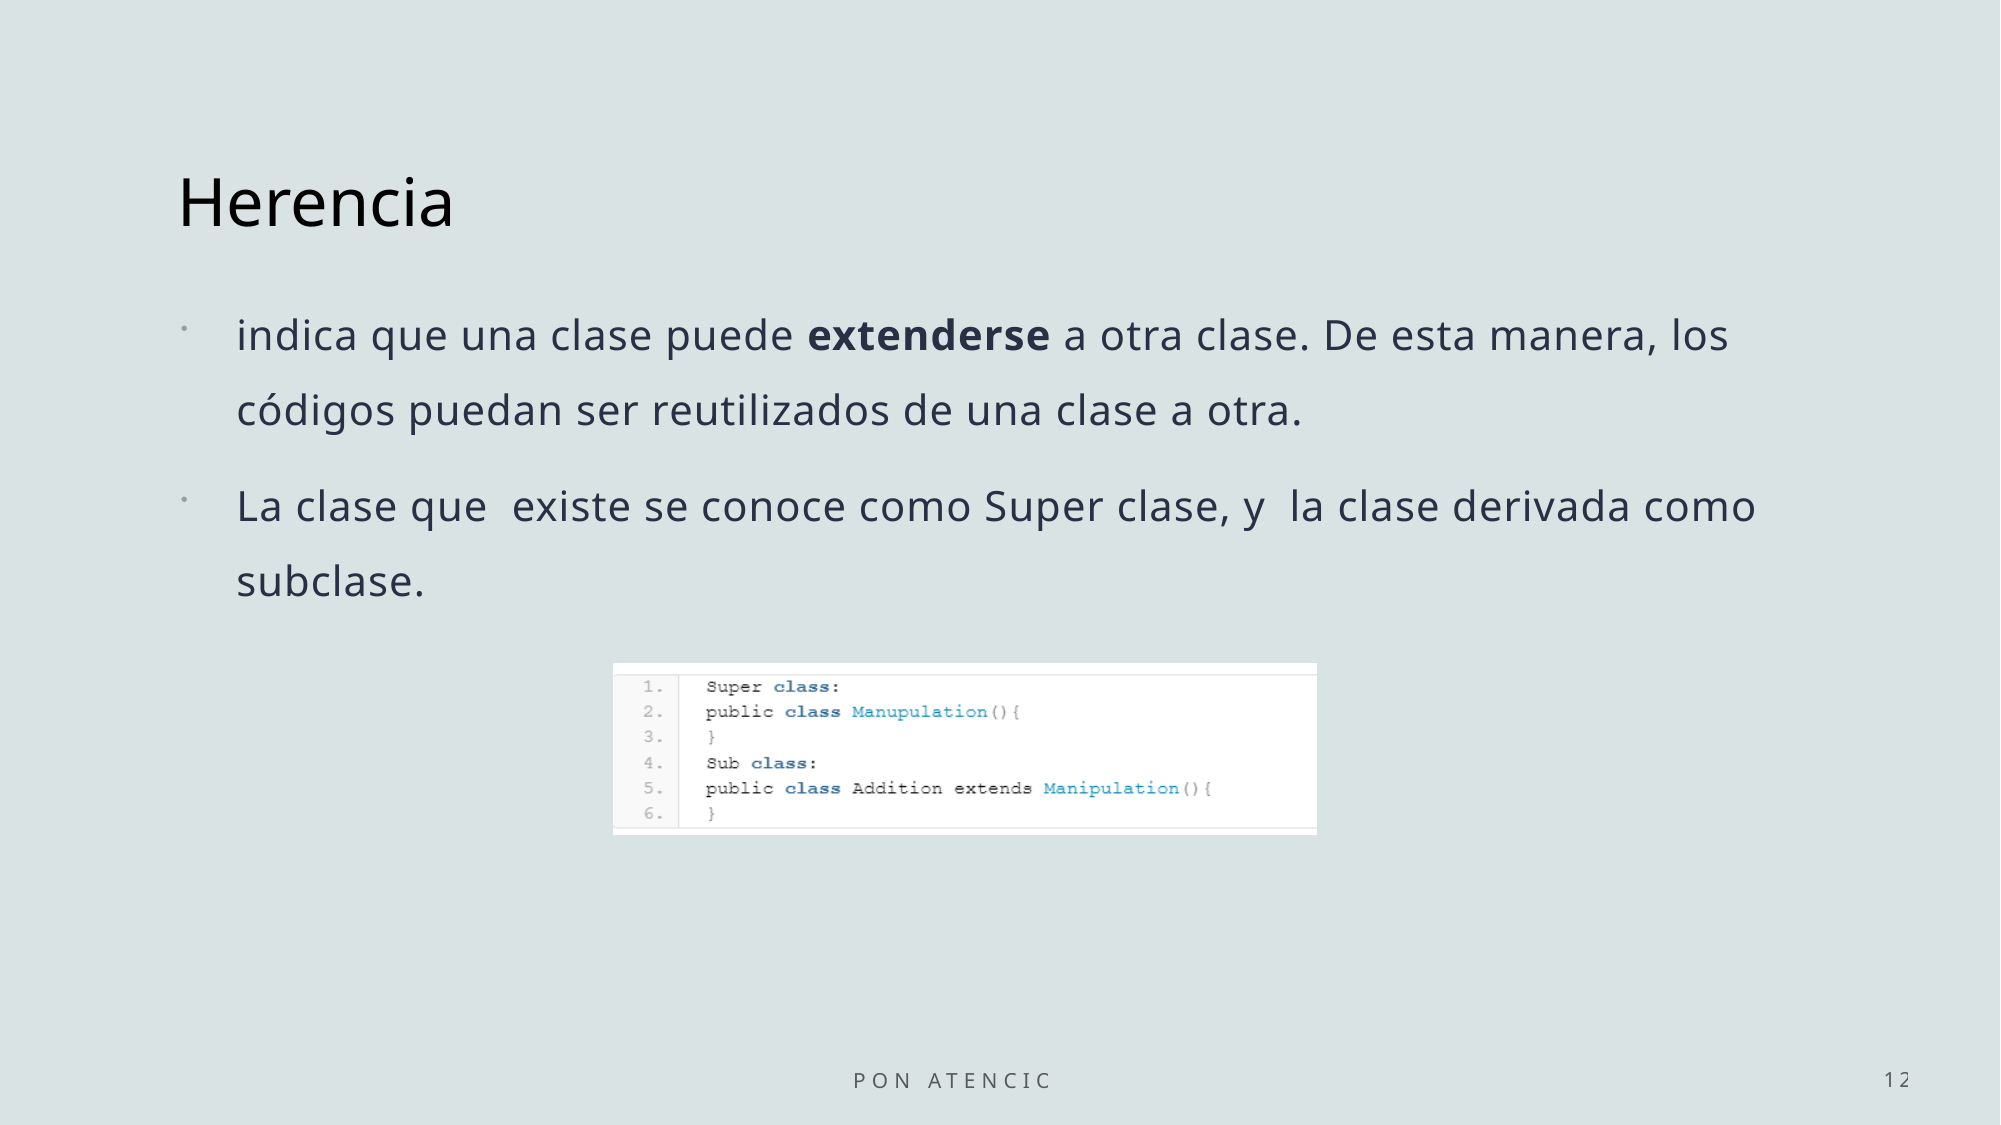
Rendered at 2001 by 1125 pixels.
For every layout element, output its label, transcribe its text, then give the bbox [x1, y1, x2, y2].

picture [613, 662, 1317, 835]
title Herencia [162, 64, 1838, 248]
list indica que una clase puede extenderse a otra clase. De esta manera, los códigos puedan ser reutilizados de una clase a otra. La clase que existe se conoce como Super clase, y la clase derivada como subclase. [162, 276, 1838, 940]
footer Pon atencion jeje [451, 1042, 1549, 1119]
slide_number 12 [1637, 1042, 1927, 1119]
